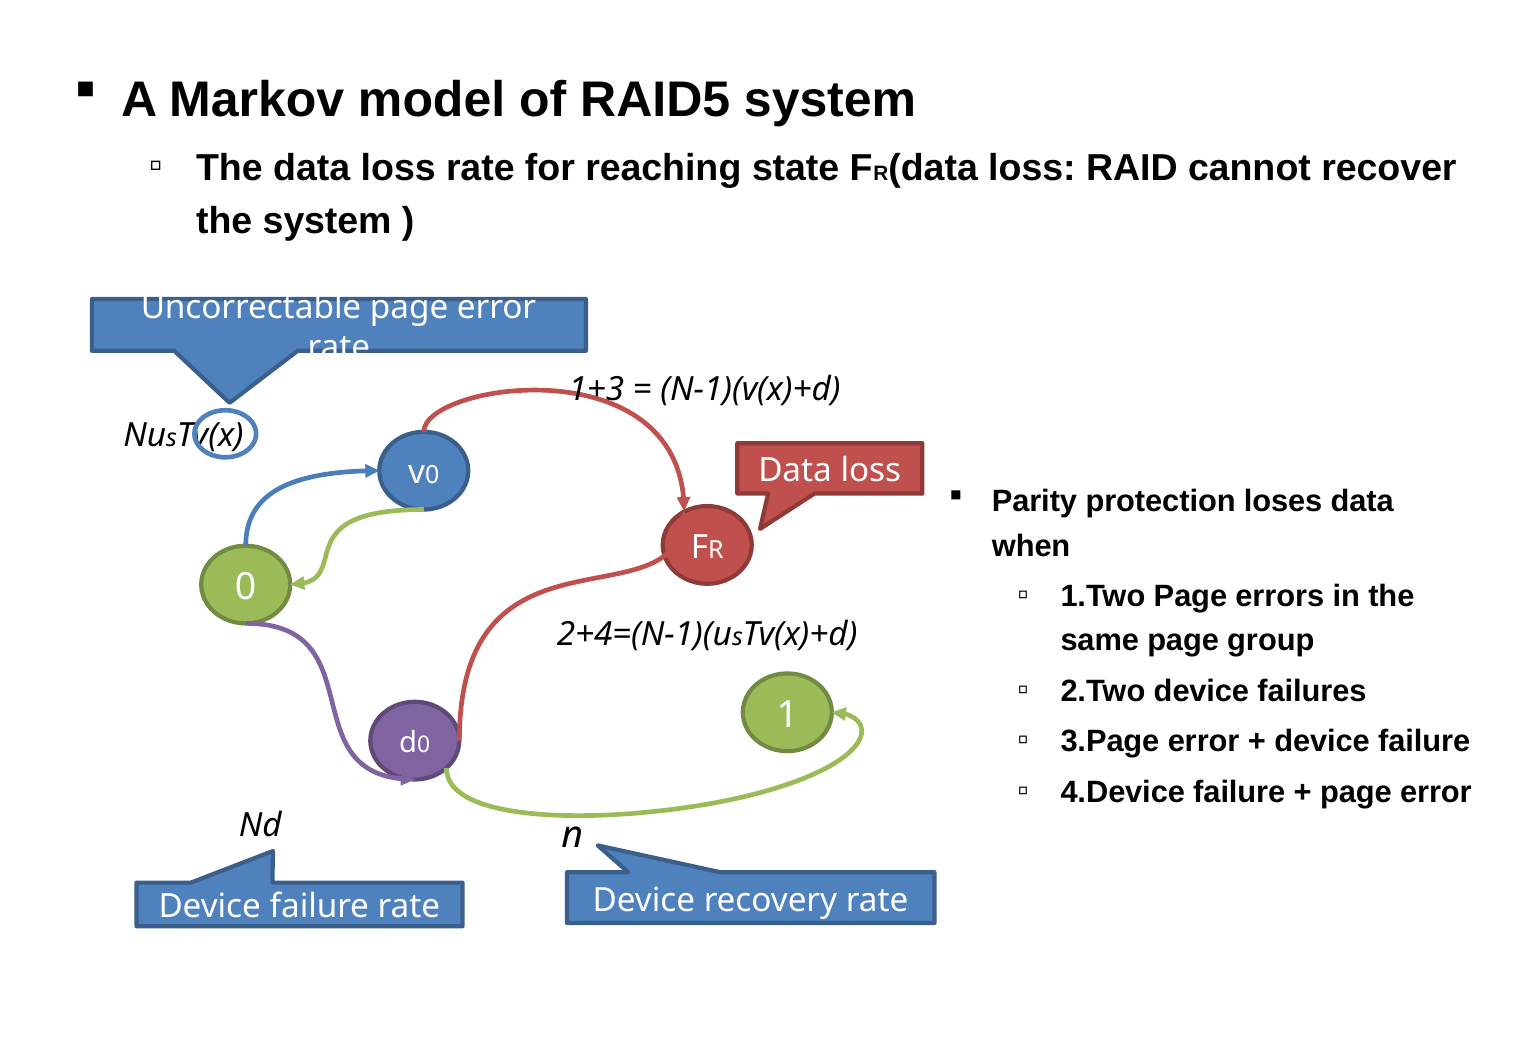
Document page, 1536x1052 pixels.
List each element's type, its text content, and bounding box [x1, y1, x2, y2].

text_box Uncorrectable page error rate [89, 296, 589, 405]
text_box 1+3 = (N-1)(v(x)+d) [553, 360, 865, 415]
text_box [194, 410, 256, 438]
text_box 2+4=(N-1)(usTv(x)+d) [837, 604, 873, 660]
text_box Parity protection loses data when 1.Two Page errors in the same page group 2.Two device failures 3.Page error + device failure 4.Device failure + page error [933, 466, 1494, 901]
text_box NusTv(x) [108, 405, 259, 460]
text_box Nd [224, 796, 297, 851]
text_box Device recovery rate [564, 843, 937, 926]
text_box n [546, 802, 588, 863]
text_box Device failure rate [134, 849, 465, 929]
list A Markov model of RAID5 system The data loss rate for reaching state FR(data loss: RAID cannot recover the system ) [59, 46, 1477, 939]
text_box Data loss [837, 441, 925, 496]
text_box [200, 431, 833, 780]
